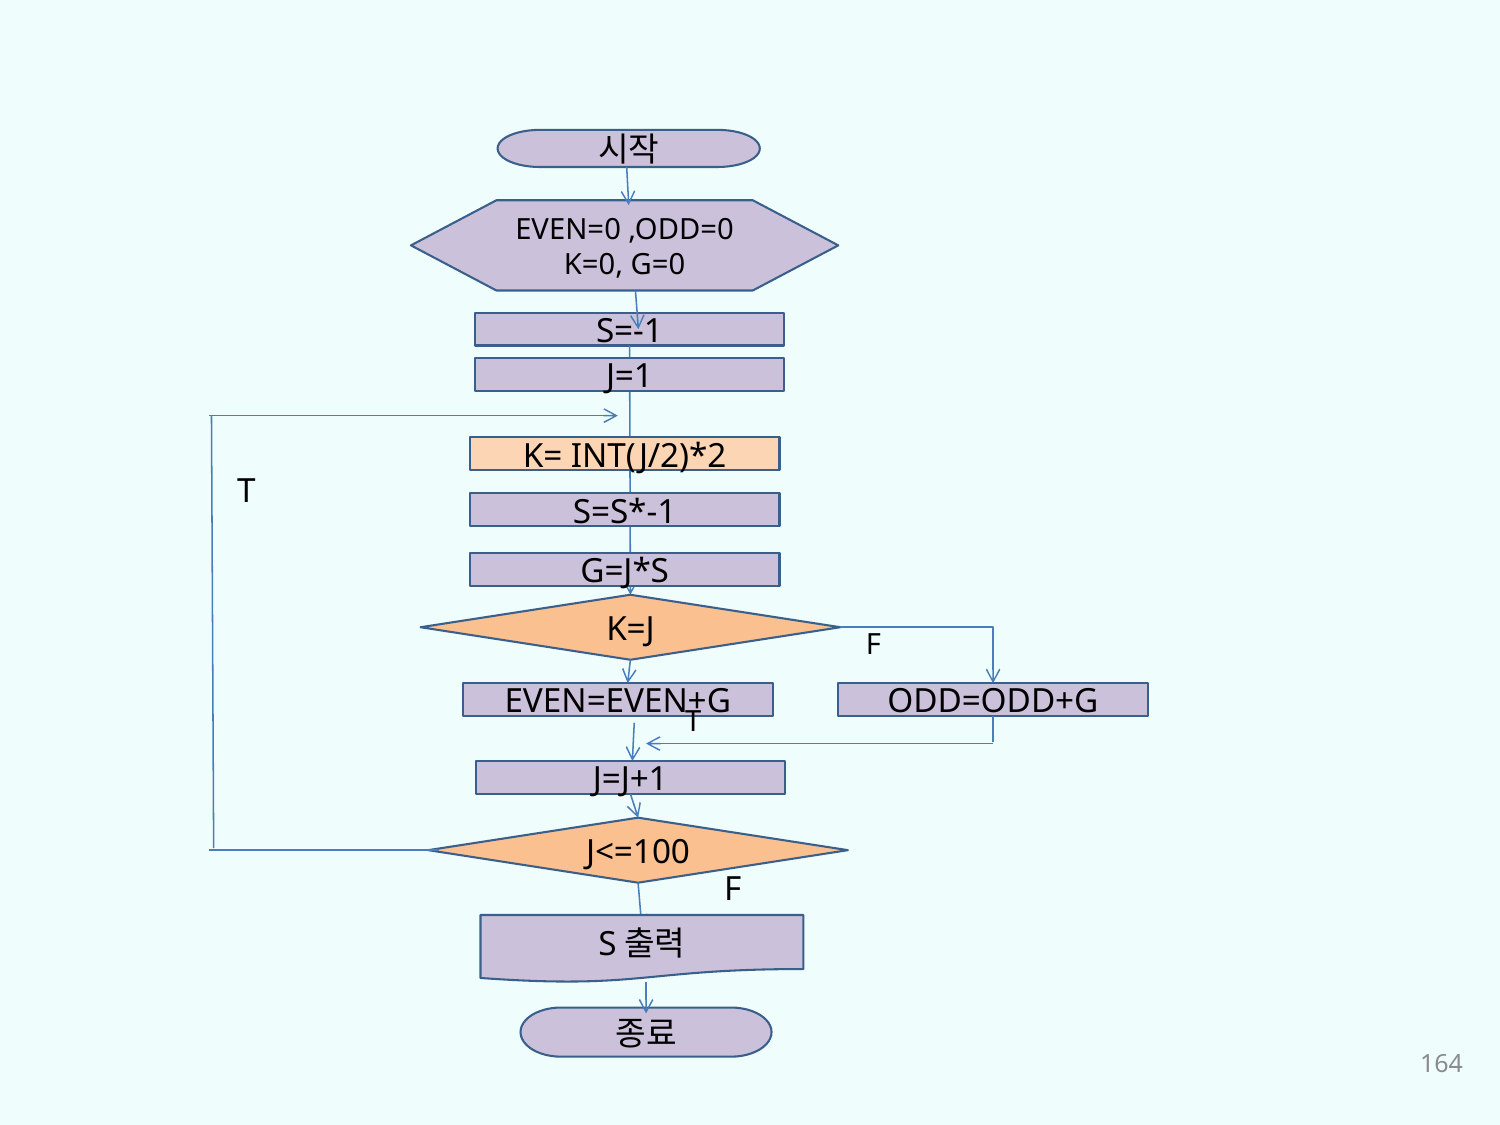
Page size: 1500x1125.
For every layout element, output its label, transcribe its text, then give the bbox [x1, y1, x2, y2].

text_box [209, 129, 1149, 1057]
slide_number 164 [1128, 1035, 1478, 1095]
